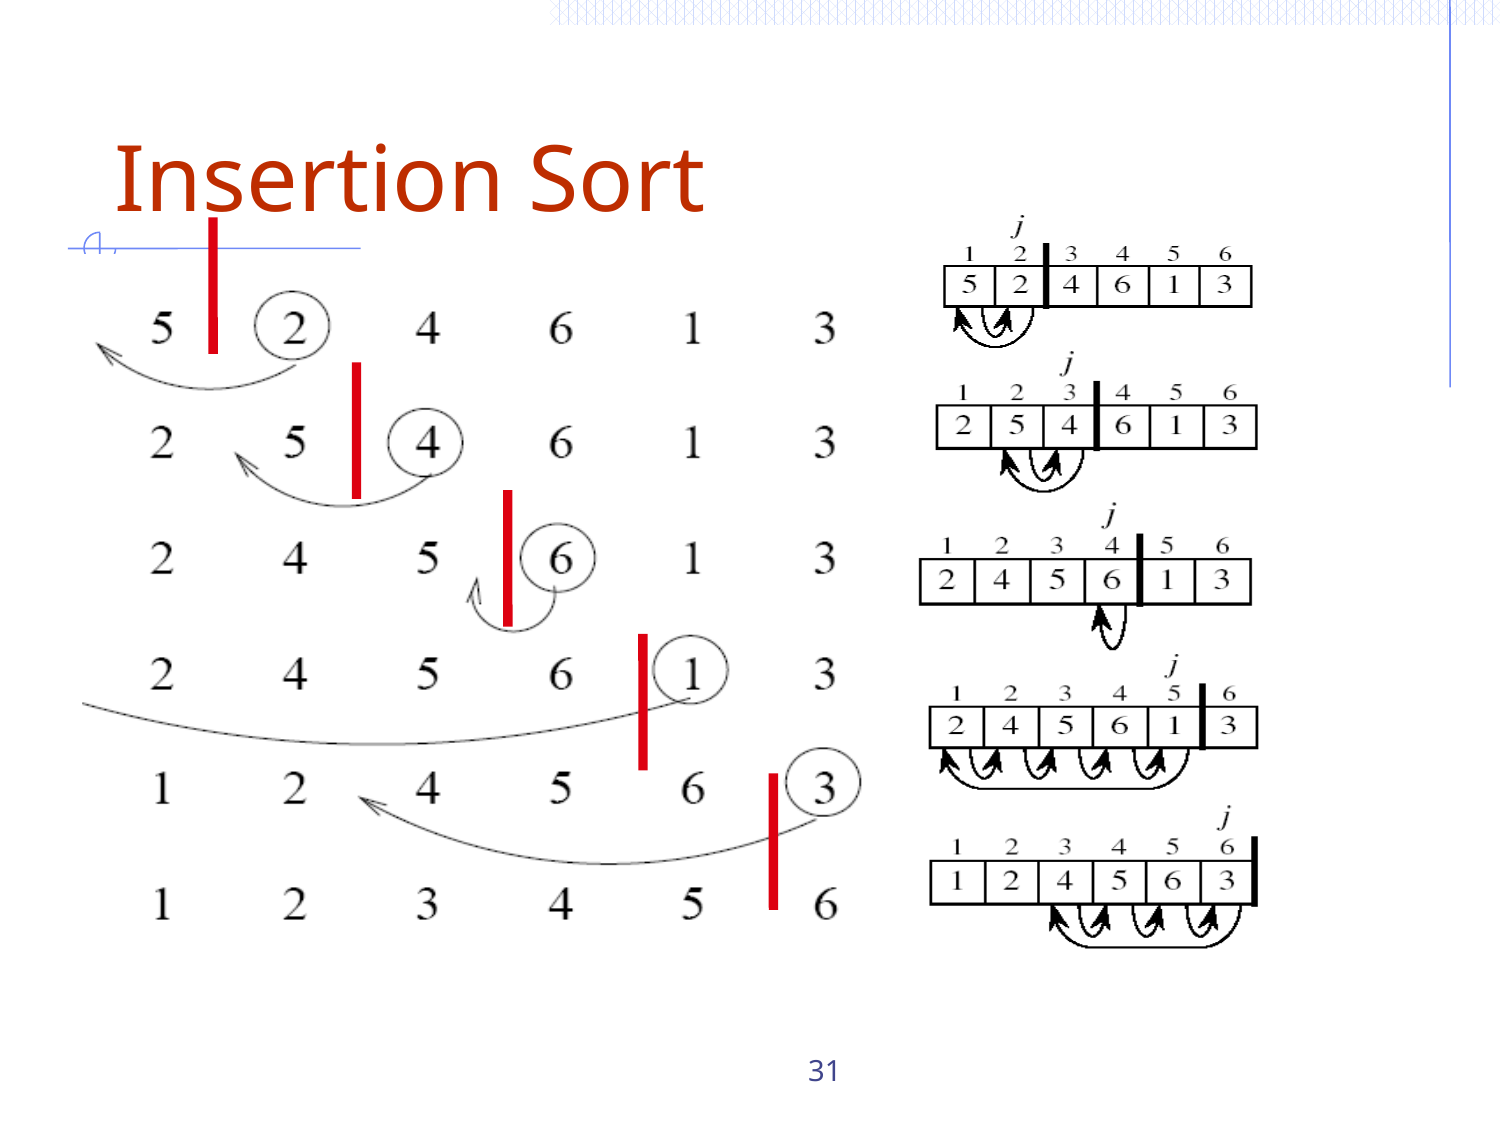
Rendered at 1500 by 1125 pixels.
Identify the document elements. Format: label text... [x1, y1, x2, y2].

title Insertion Sort [99, 49, 1376, 238]
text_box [924, 348, 1271, 499]
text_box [932, 211, 1259, 347]
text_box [918, 800, 1266, 956]
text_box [906, 652, 1280, 804]
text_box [911, 497, 1263, 650]
slide_number 31 [587, 1024, 1063, 1101]
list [81, 254, 914, 1017]
